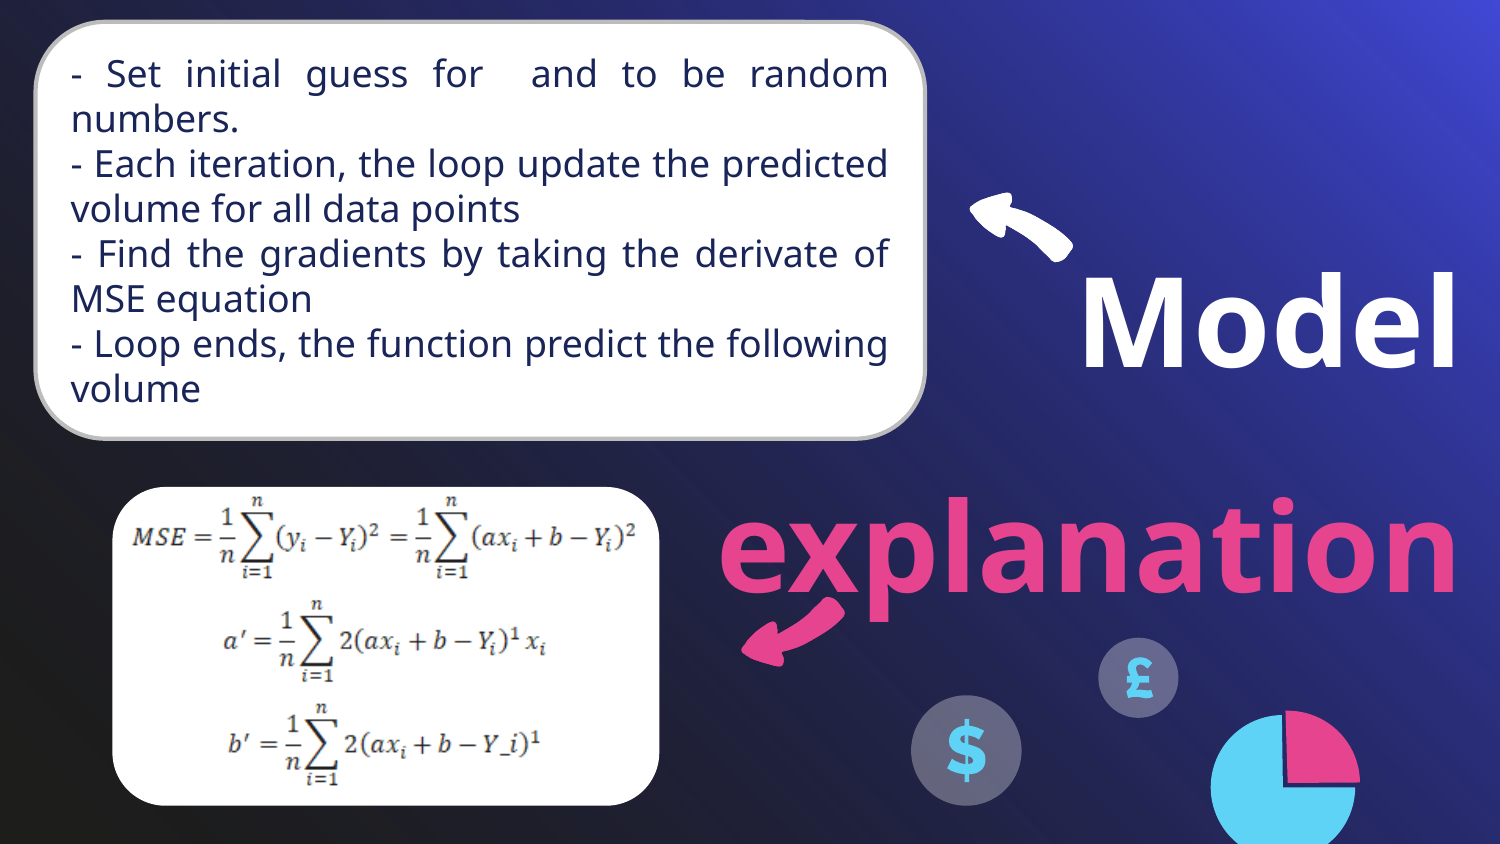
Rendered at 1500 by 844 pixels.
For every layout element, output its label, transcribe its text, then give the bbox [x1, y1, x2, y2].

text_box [987, 174, 1055, 281]
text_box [910, 695, 1022, 807]
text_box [1098, 637, 1179, 719]
picture [0, 0, 1500, 844]
text_box Model explanation [699, 238, 1478, 633]
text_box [1210, 710, 1361, 844]
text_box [759, 579, 827, 686]
